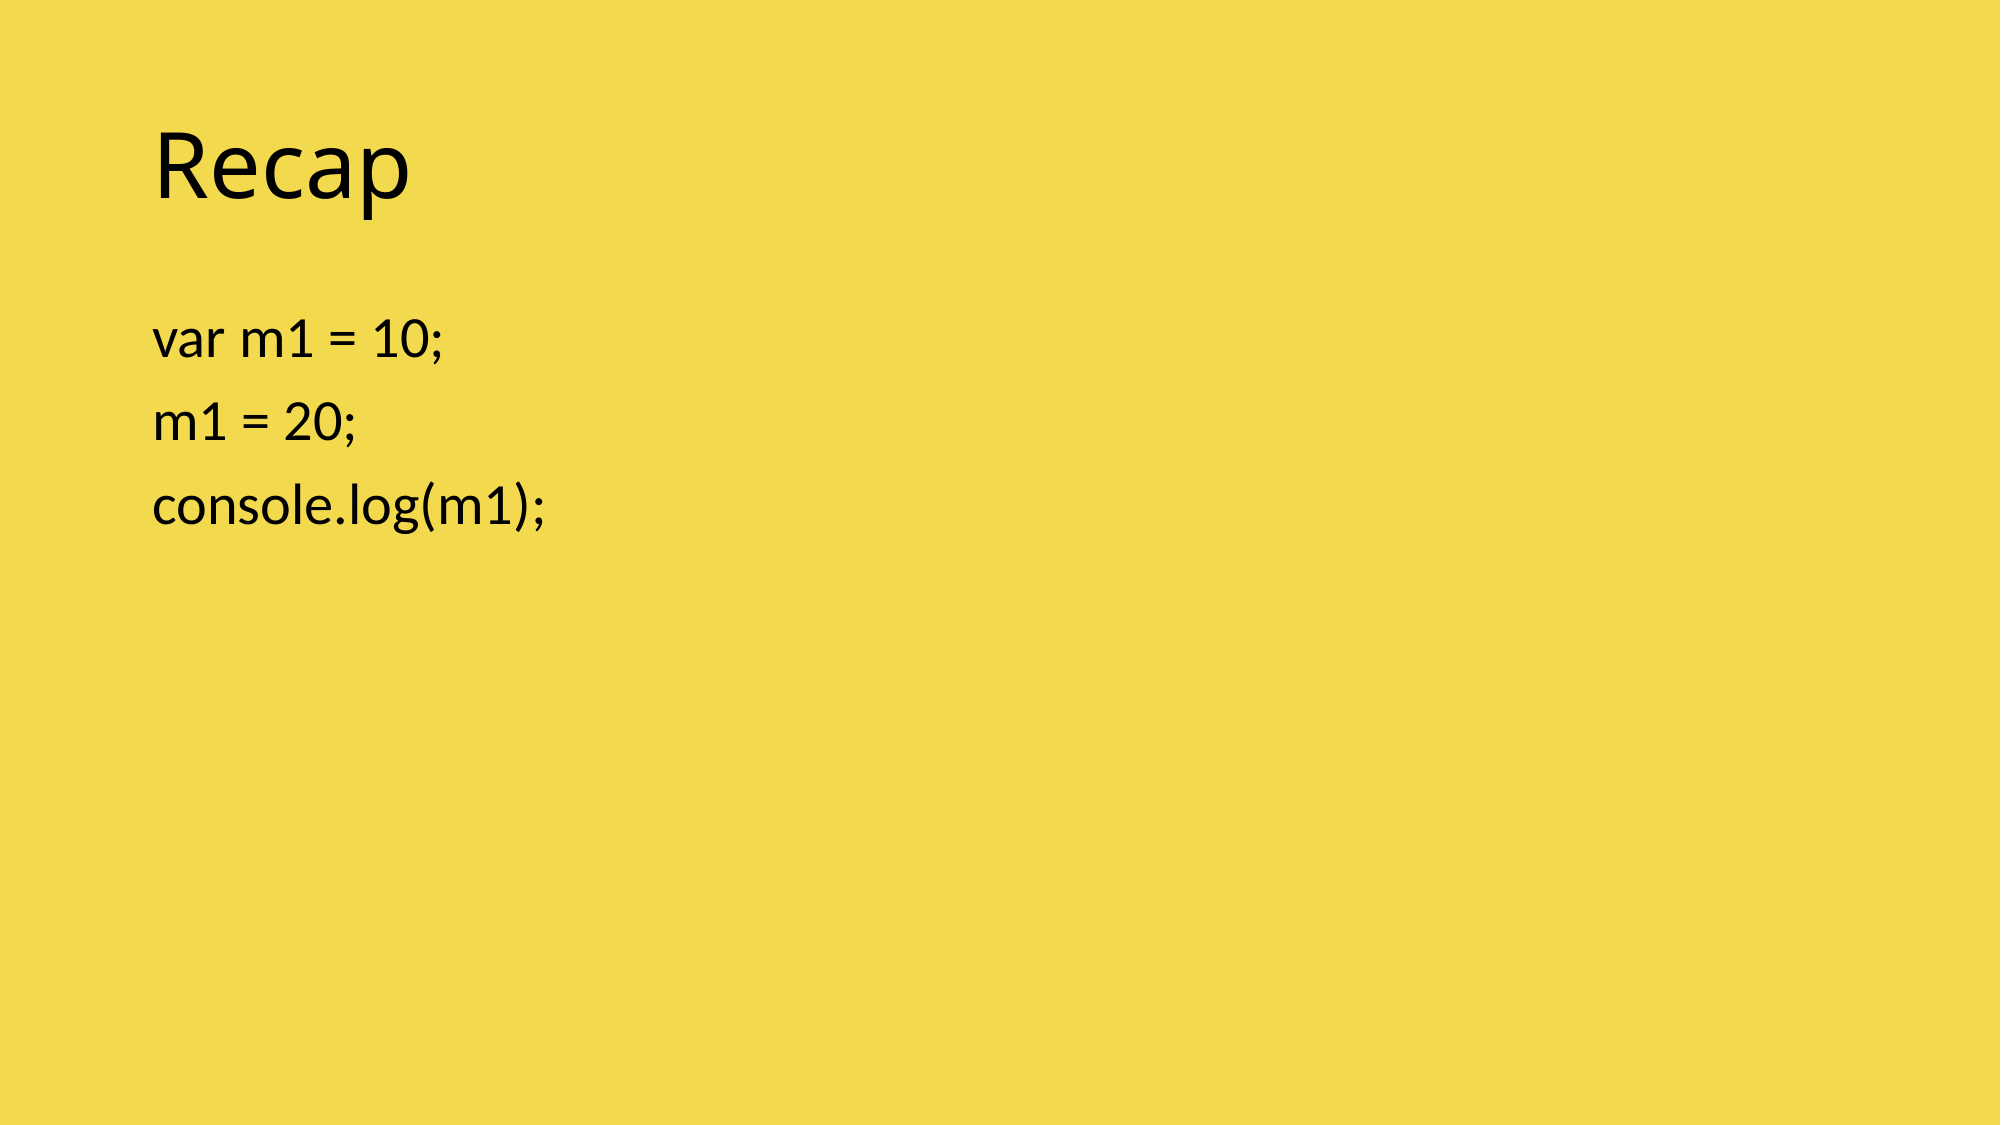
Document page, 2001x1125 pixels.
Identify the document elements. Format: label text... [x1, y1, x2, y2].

list var m1 = 10; m1 = 20; console.log(m1); [137, 299, 1863, 1014]
title Recap [137, 59, 1863, 278]
